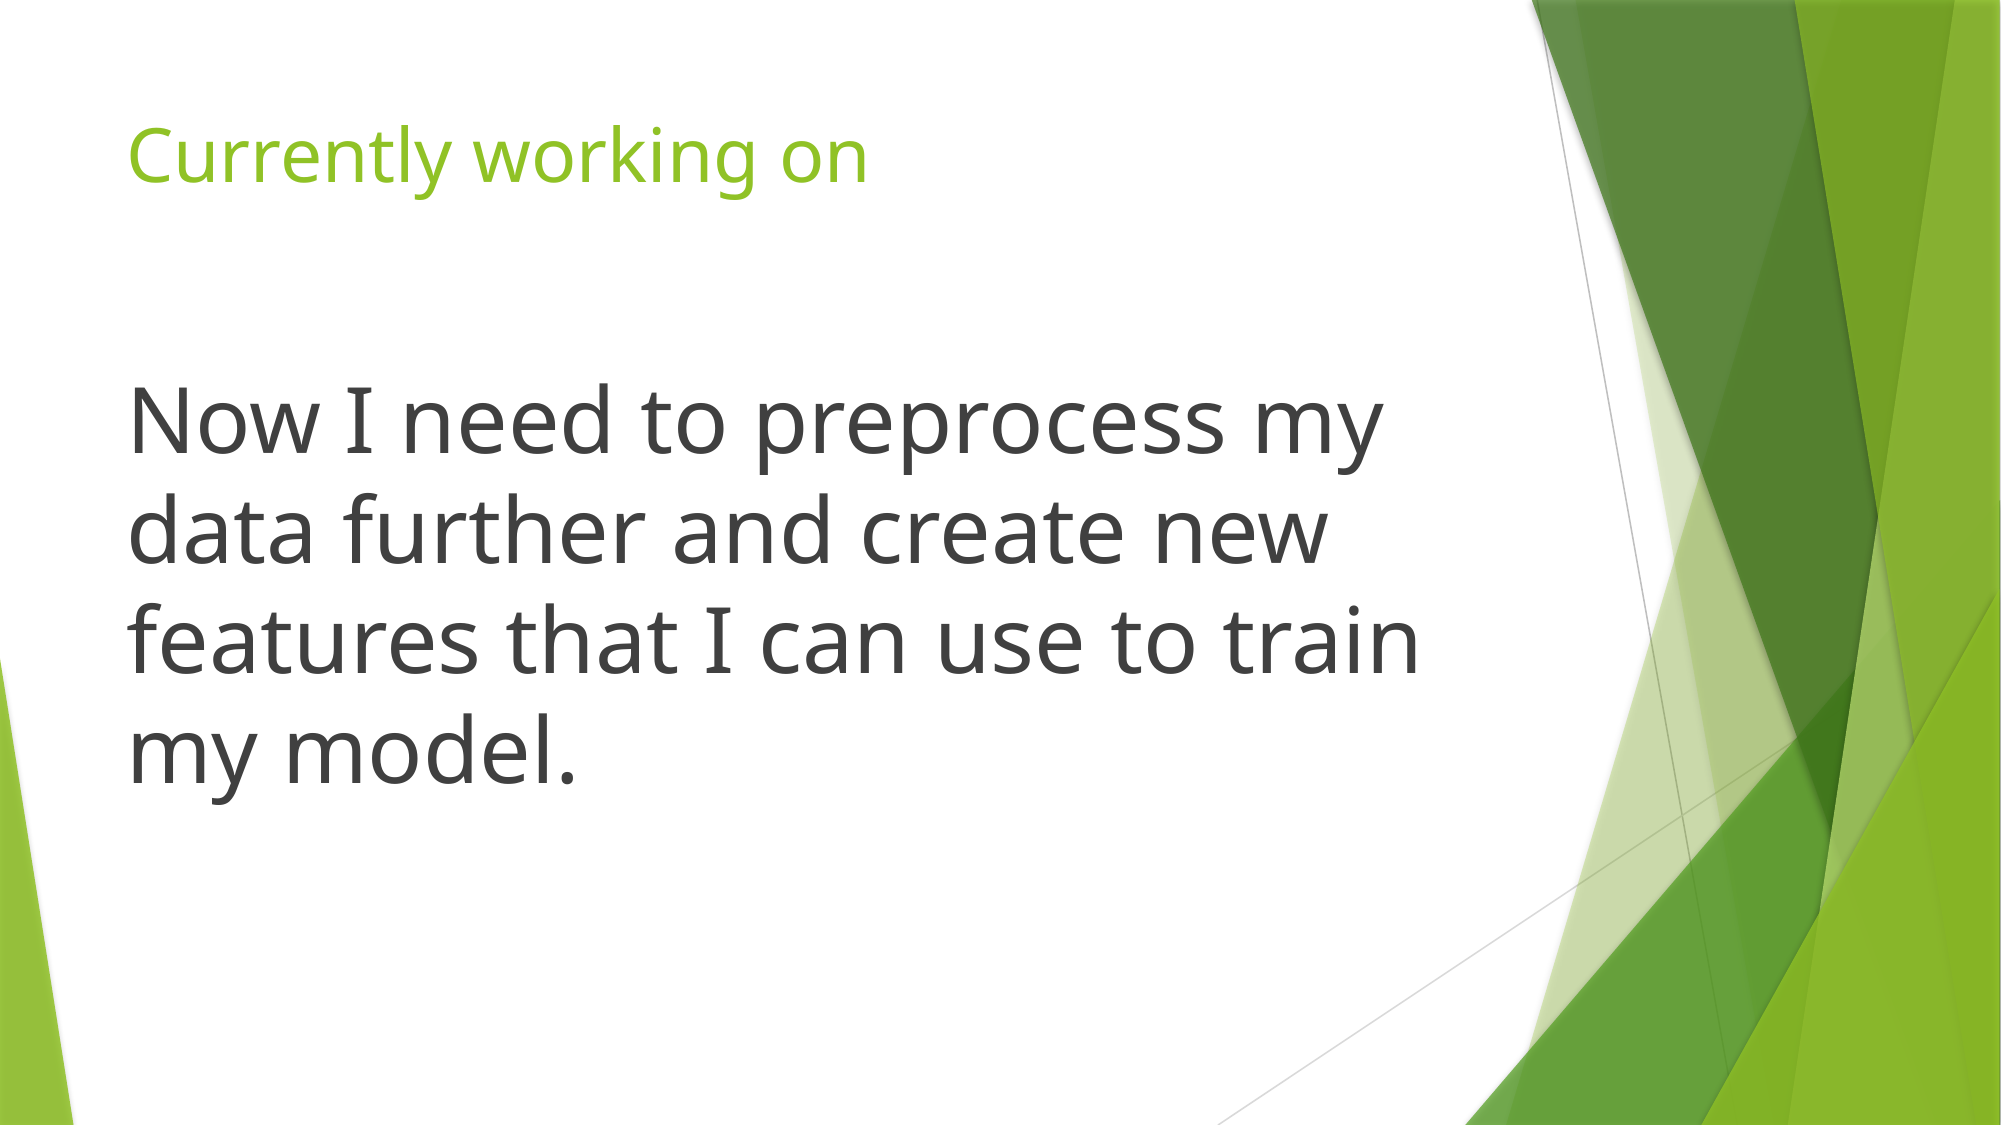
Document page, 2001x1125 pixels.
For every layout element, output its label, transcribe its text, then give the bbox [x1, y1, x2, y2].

title Currently working on [111, 99, 1522, 317]
list Now I need to preprocess my data further and create new features that I can use to train my model. [111, 354, 1522, 992]
